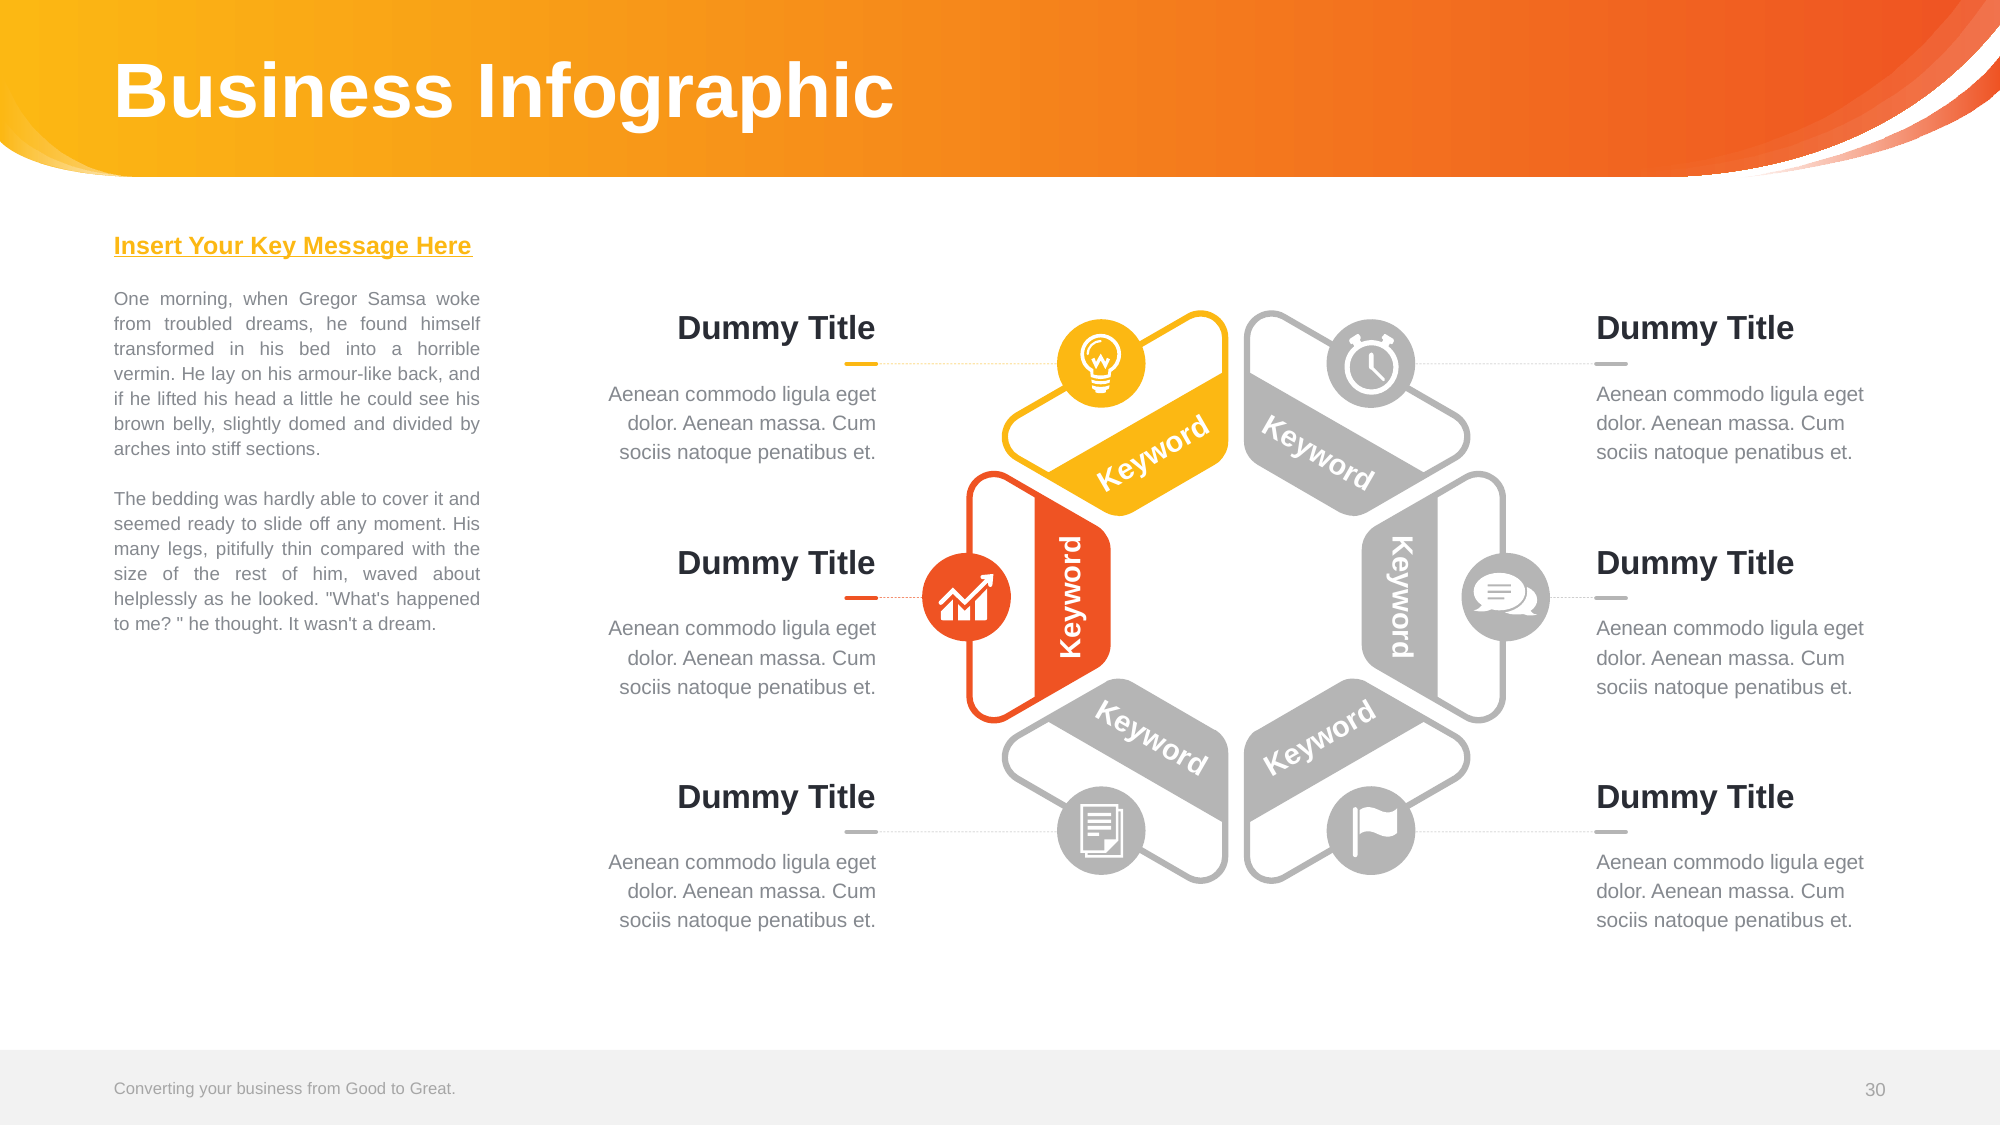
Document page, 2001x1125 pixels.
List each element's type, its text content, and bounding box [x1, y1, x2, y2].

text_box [586, 306, 1886, 933]
slide_number 30 [1791, 1069, 1886, 1109]
footer Converting your business from Good to Great. [114, 1068, 899, 1108]
list Insert Your Key Message Here One morning, when Gregor Samsa woke from troubled dreams, he found himself transformed in his bed into a horrible vermin. He lay on his armour-like back, and if he lifted his head a little he could see his brown belly, slightly domed and divided by arches into stiff sections. The bedding was hardly able to cover it and seemed ready to slide off any moment. His many legs, pitifully thin compared with the size of the rest of him, waved about helplessly as he looked. "What's happened to me? " he thought. It wasn't a dream. [114, 234, 481, 1014]
title Business Infographic [114, 7, 1886, 177]
